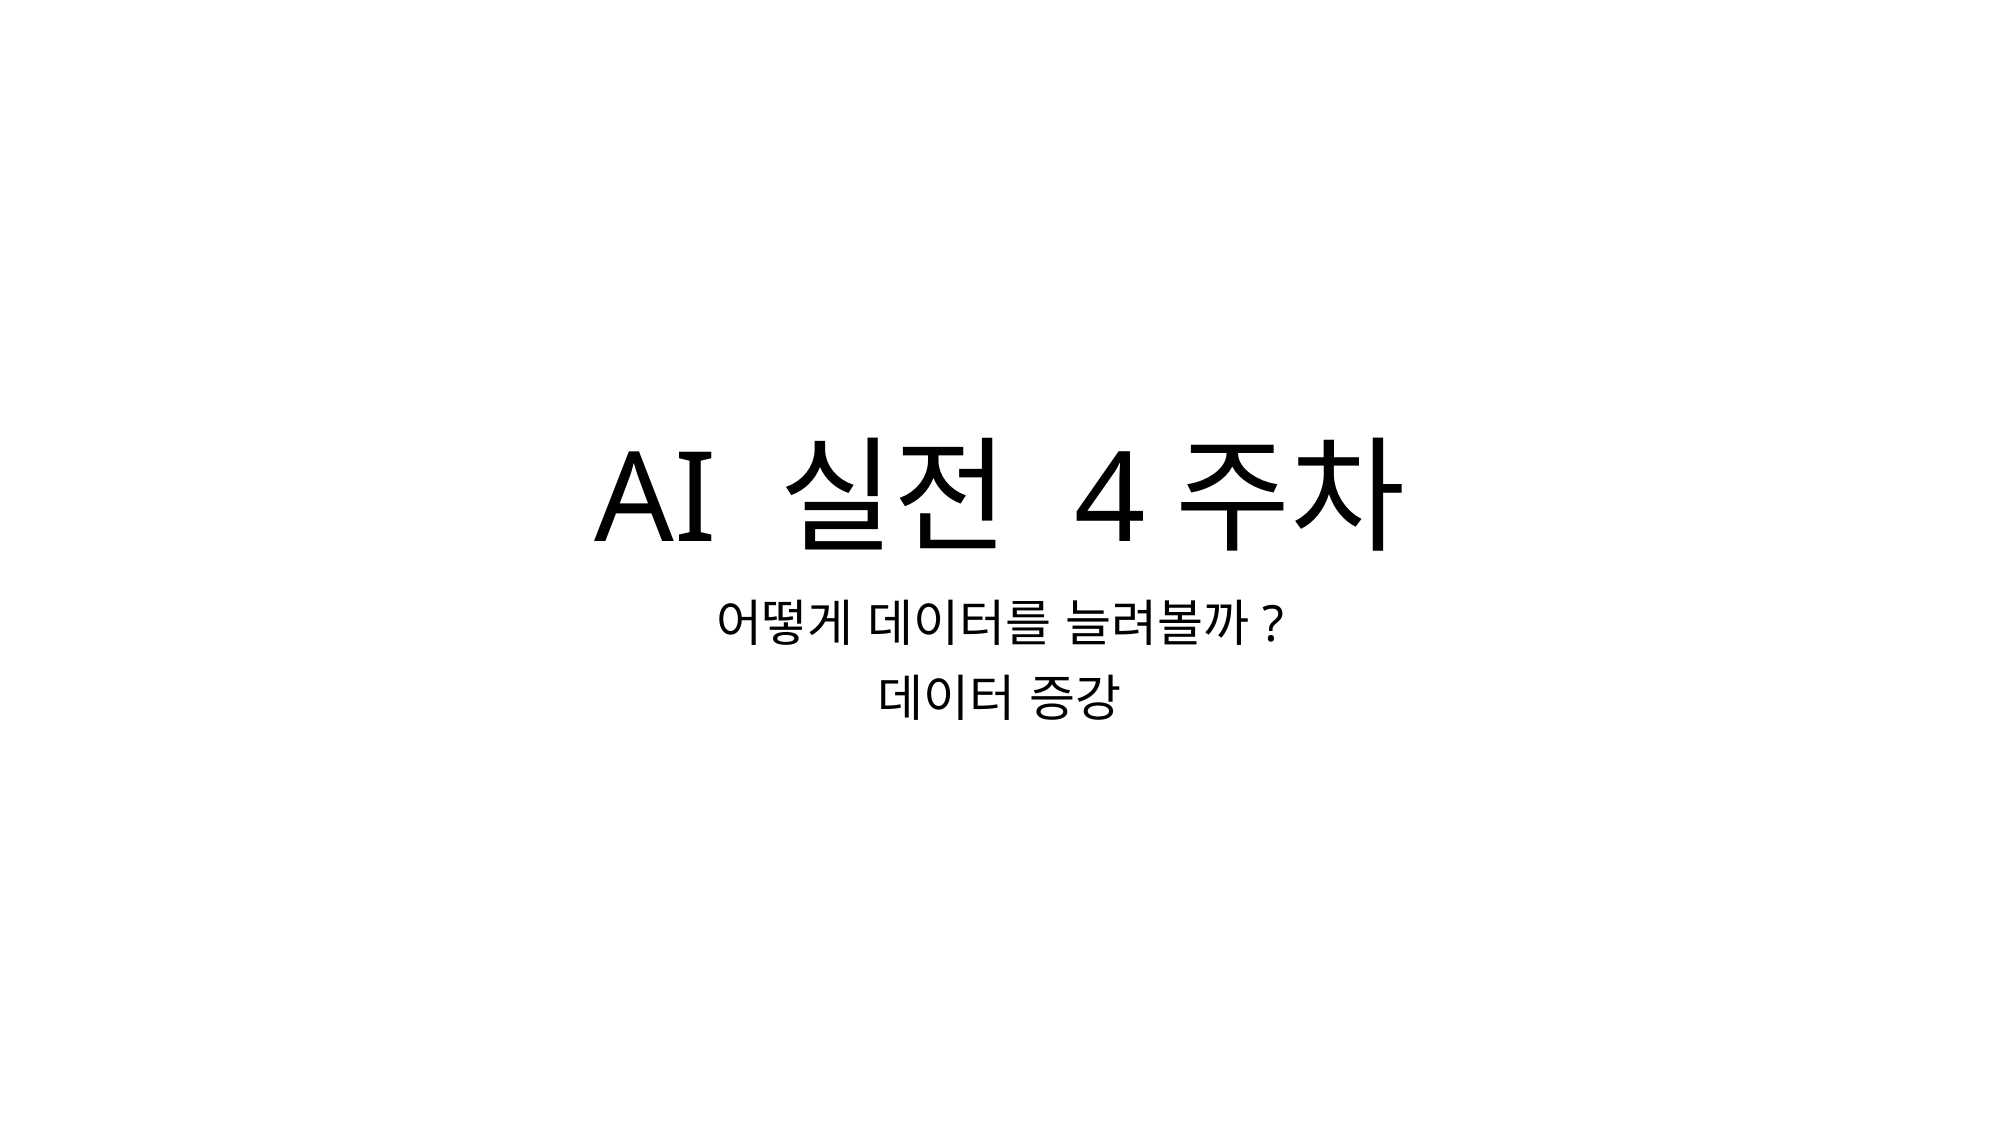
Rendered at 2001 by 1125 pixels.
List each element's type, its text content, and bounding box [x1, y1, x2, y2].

title AI 실전 4주차 [249, 184, 1750, 576]
subtitle 어떻게 데이터를 늘려볼까? 데이터 증강 [249, 590, 1750, 863]
